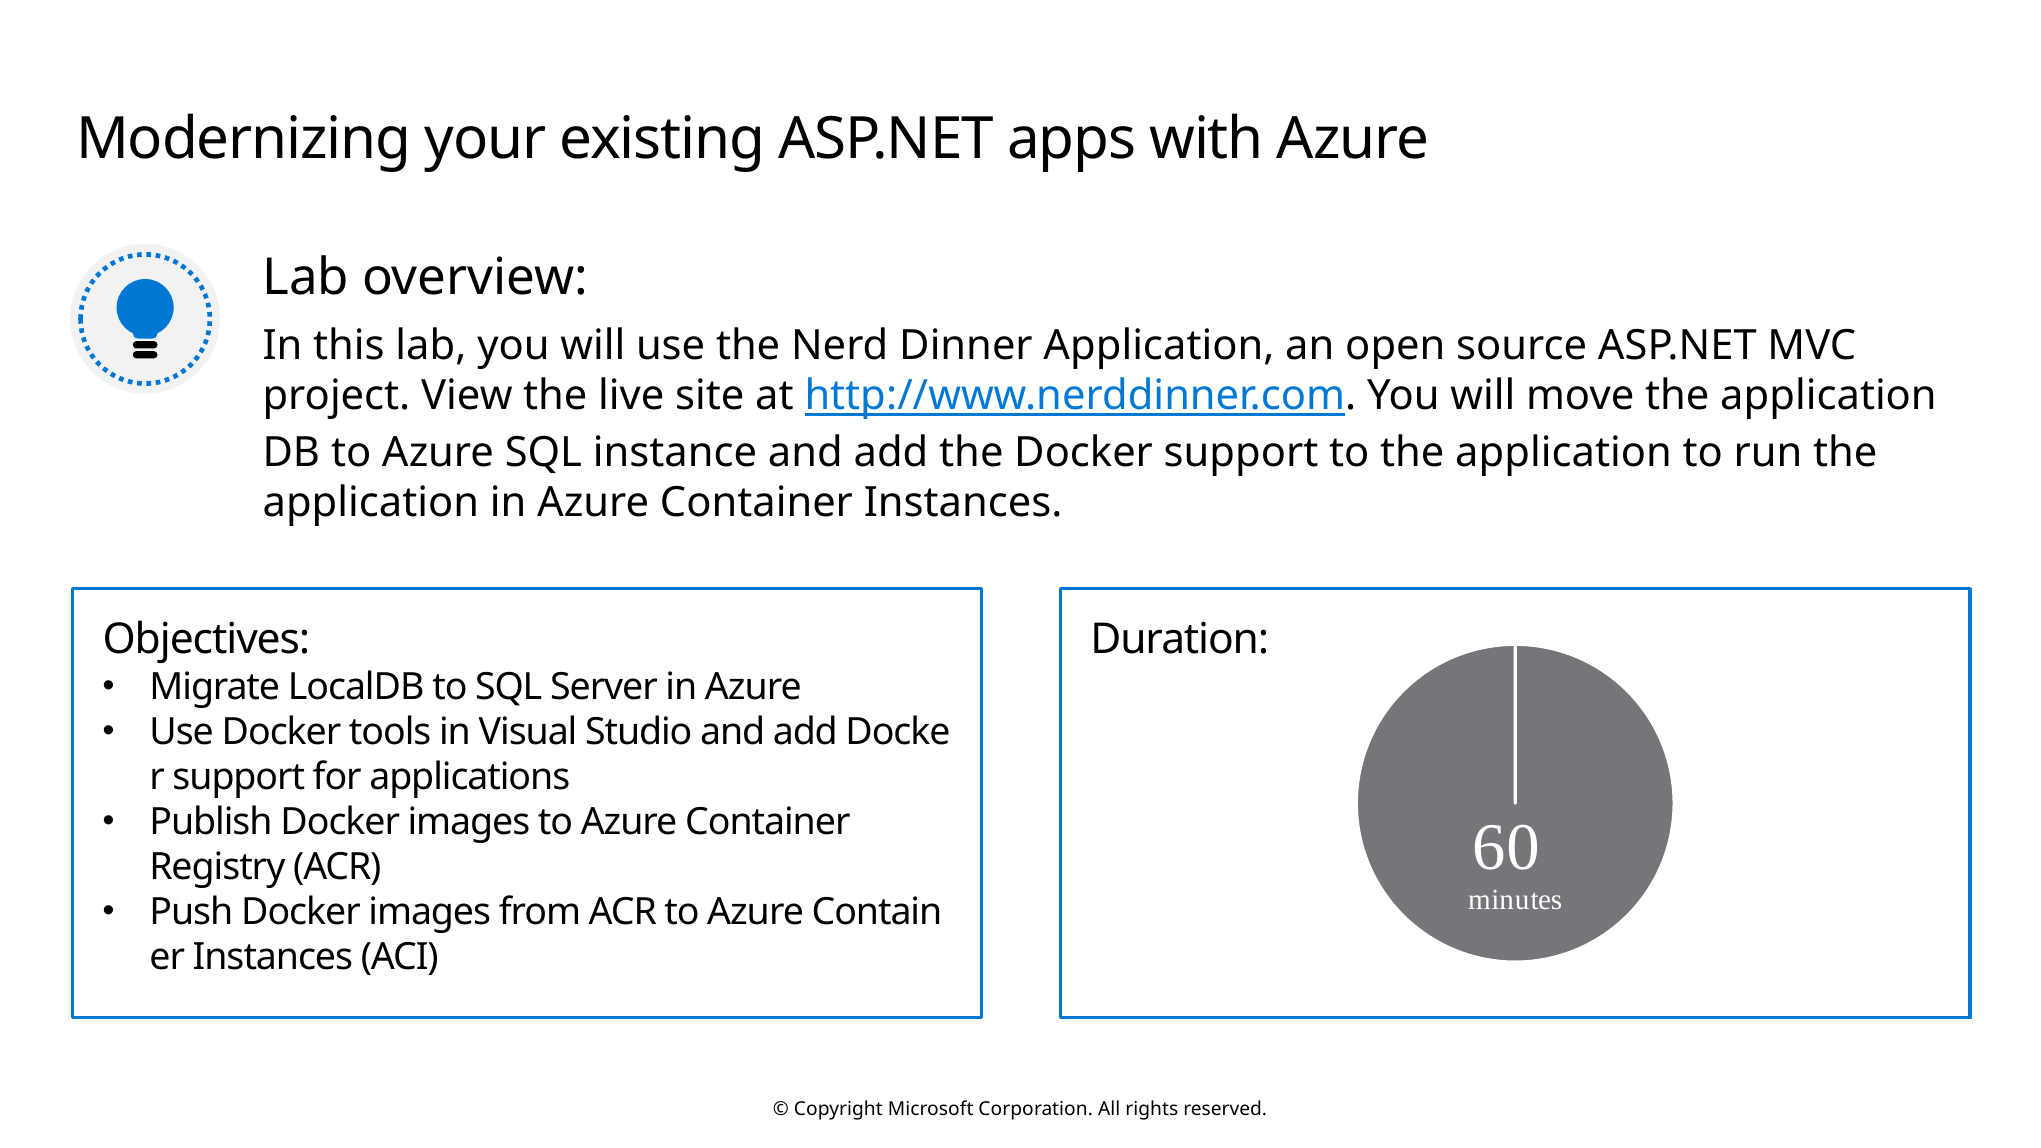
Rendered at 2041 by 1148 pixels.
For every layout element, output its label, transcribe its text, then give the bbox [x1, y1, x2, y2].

title Modernizing your existing ASP.NET apps with Azure [76, 93, 1968, 230]
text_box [69, 243, 221, 394]
list Objectives: Migrate LocalDB to SQL Server in Azure Use Docker tools in Visual Studio and add Docker support for applications Publish Docker images to Azure Container Registry (ACR) Push Docker images from ACR to Azure Container Instances (ACI) [71, 587, 983, 1019]
list Duration: [1059, 587, 1972, 1019]
chart [1266, 637, 1764, 969]
list Lab overview: In this lab, you will use the Nerd Dinner Application, an open source ASP.NET MVC project. View the live site at http://www.nerddinner.com. You will move the application DB to Azure SQL instance and add the Docker support to the application to run the application in Azure Container Instances. [262, 243, 1971, 394]
